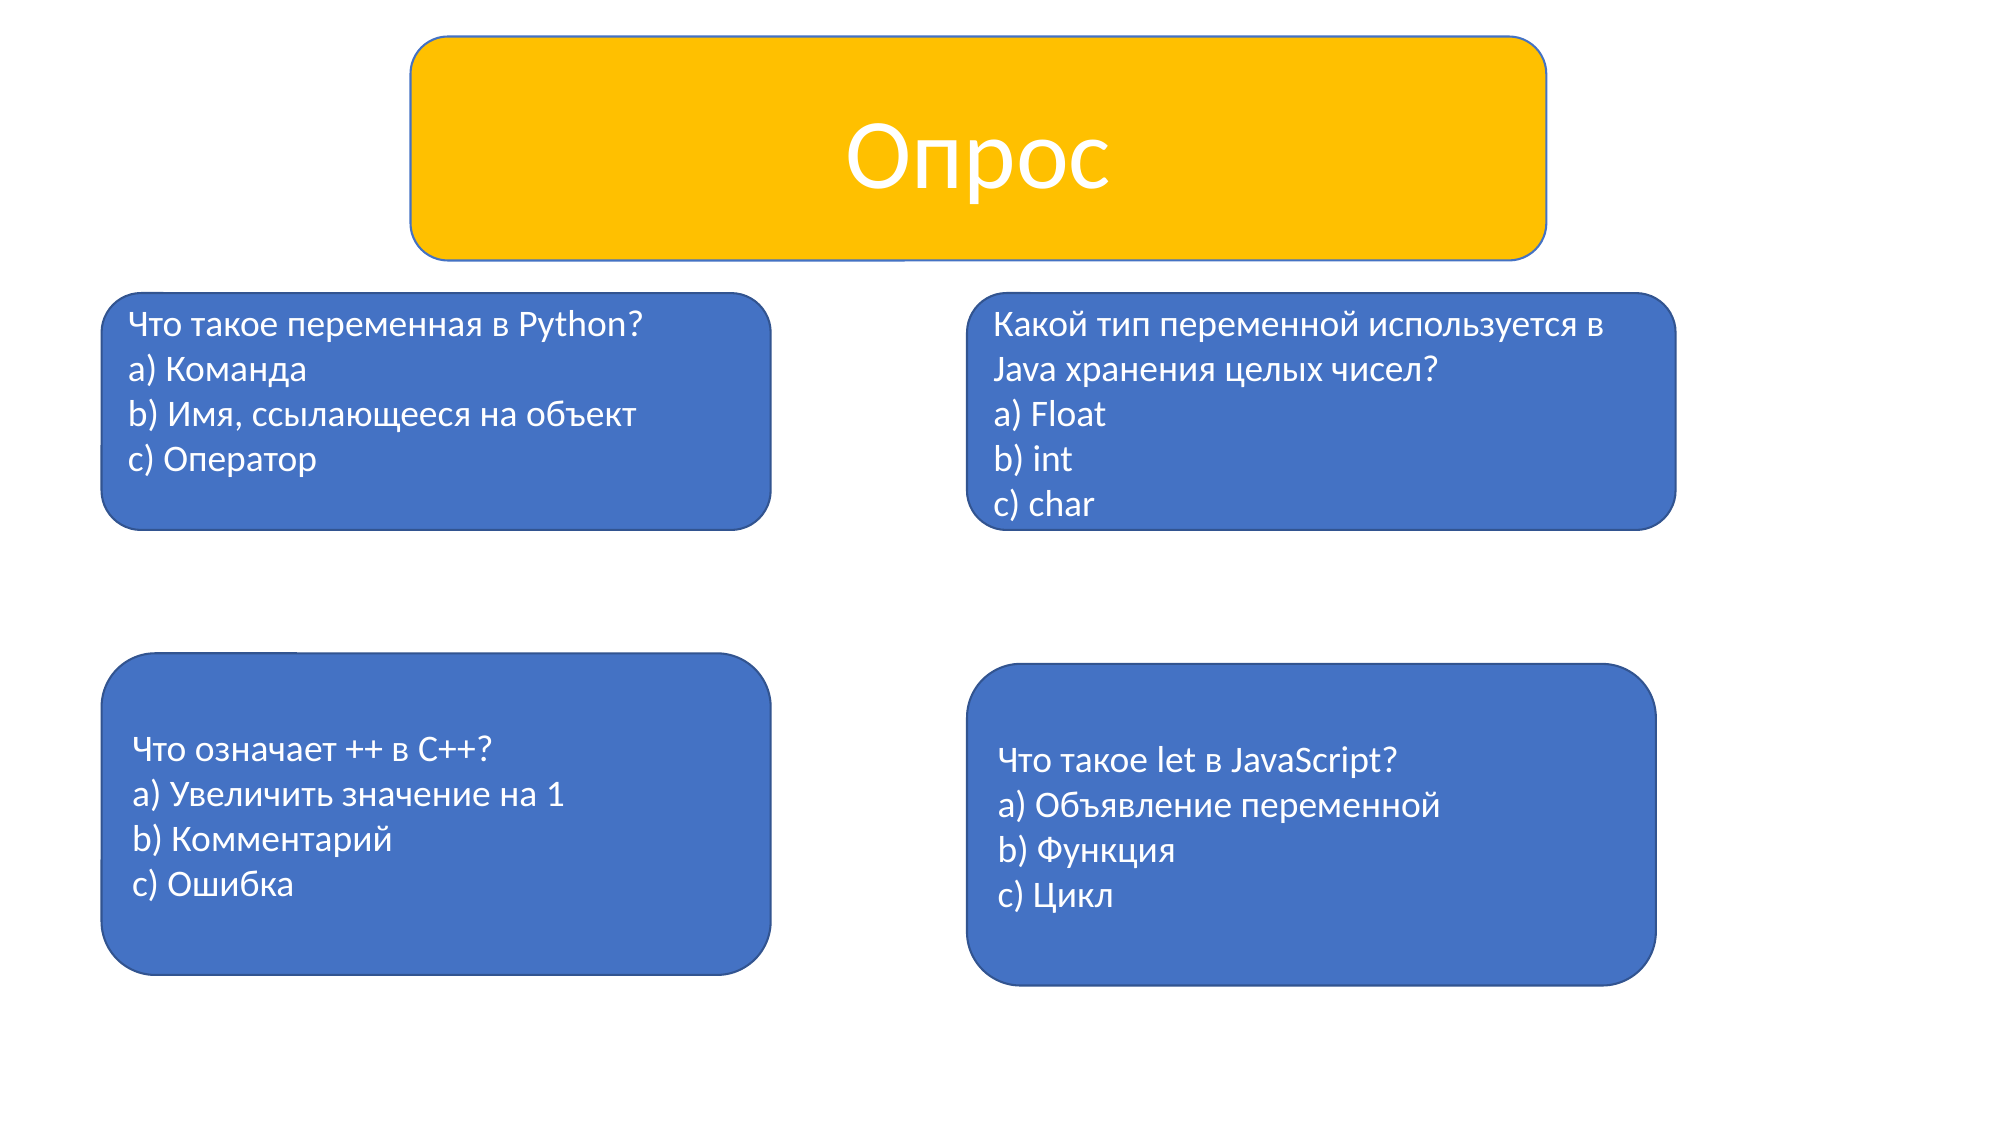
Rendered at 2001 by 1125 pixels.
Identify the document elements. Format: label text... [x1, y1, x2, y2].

text_box Какой тип переменной используется в Java хранения целых чисел? a) Float b) int c) char [965, 291, 1677, 531]
text_box Что означает ++ в C++? a) Увеличить значение на 1 b) Комментарий c) Ошибка [100, 652, 772, 976]
text_box Что такое переменная в Python? a) Команда b) Имя, ссылающееся на объект c) Оператор [100, 291, 772, 531]
text_box Опрос [409, 35, 1548, 262]
text_box Что такое let в JavaScript? a) Объявление переменной b) Функция c) Цикл [965, 662, 1657, 987]
